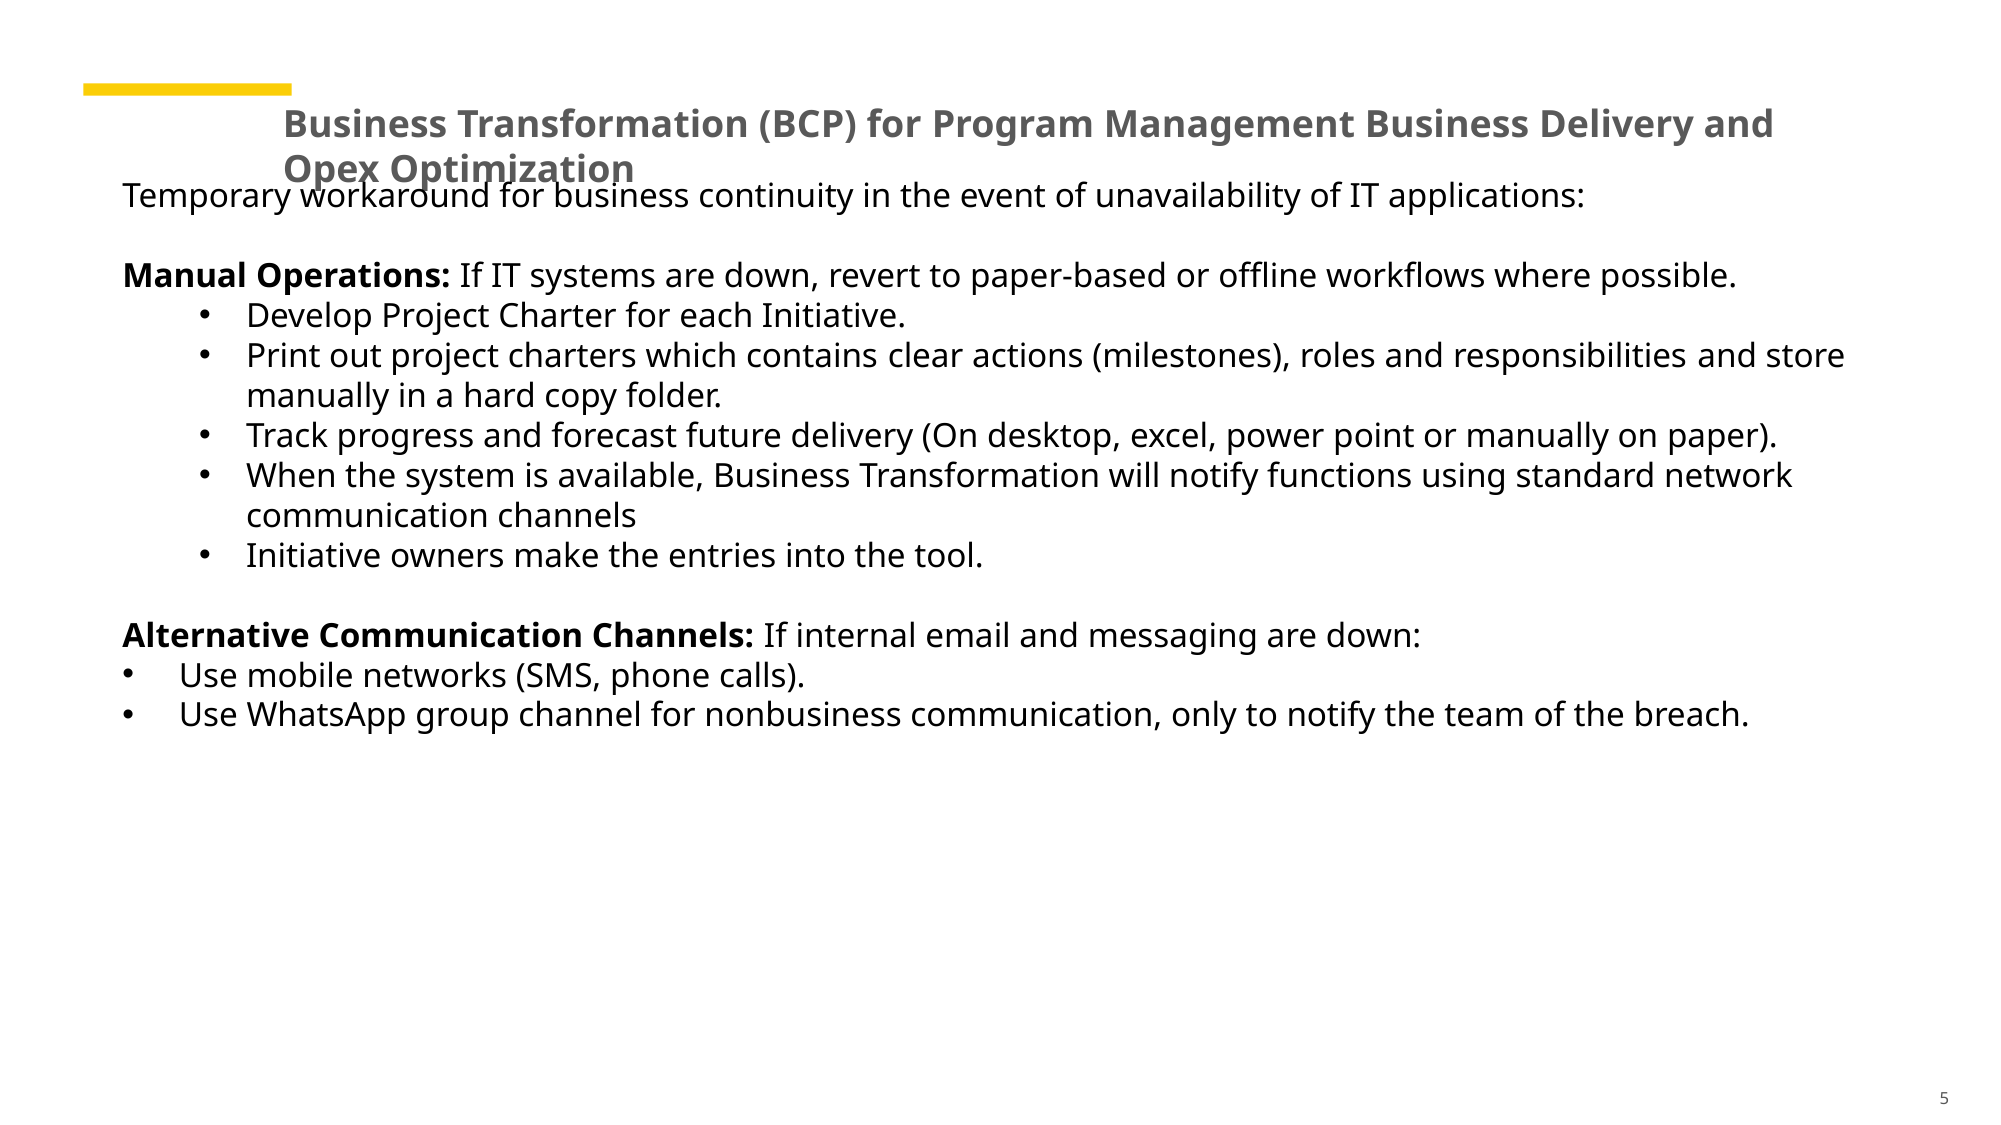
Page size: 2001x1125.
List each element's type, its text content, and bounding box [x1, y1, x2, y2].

title Business Transformation (BCP) for Program Management Business Delivery and Opex Optimization [282, 100, 1863, 146]
text_box Temporary workaround for business continuity in the event of unavailability of IT applications: Manual Operations: If IT systems are down, revert to paper-based or offline workflows where possible. Develop Project Charter for each Initiative. Print out project charters which contains clear actions (milestones), roles and responsibilities and store manually in a hard copy folder. Track progress and forecast future delivery (On desktop, excel, power point or manually on paper). When the system is available, Business Transformation will notify functions using standard network communication channels Initiative owners make the entries into the tool. Alternative Communication Channels: If internal email and messaging are down: Use mobile networks (SMS, phone calls). Use WhatsApp group channel for nonbusiness communication, only to notify the team of the breach. [107, 167, 1893, 741]
